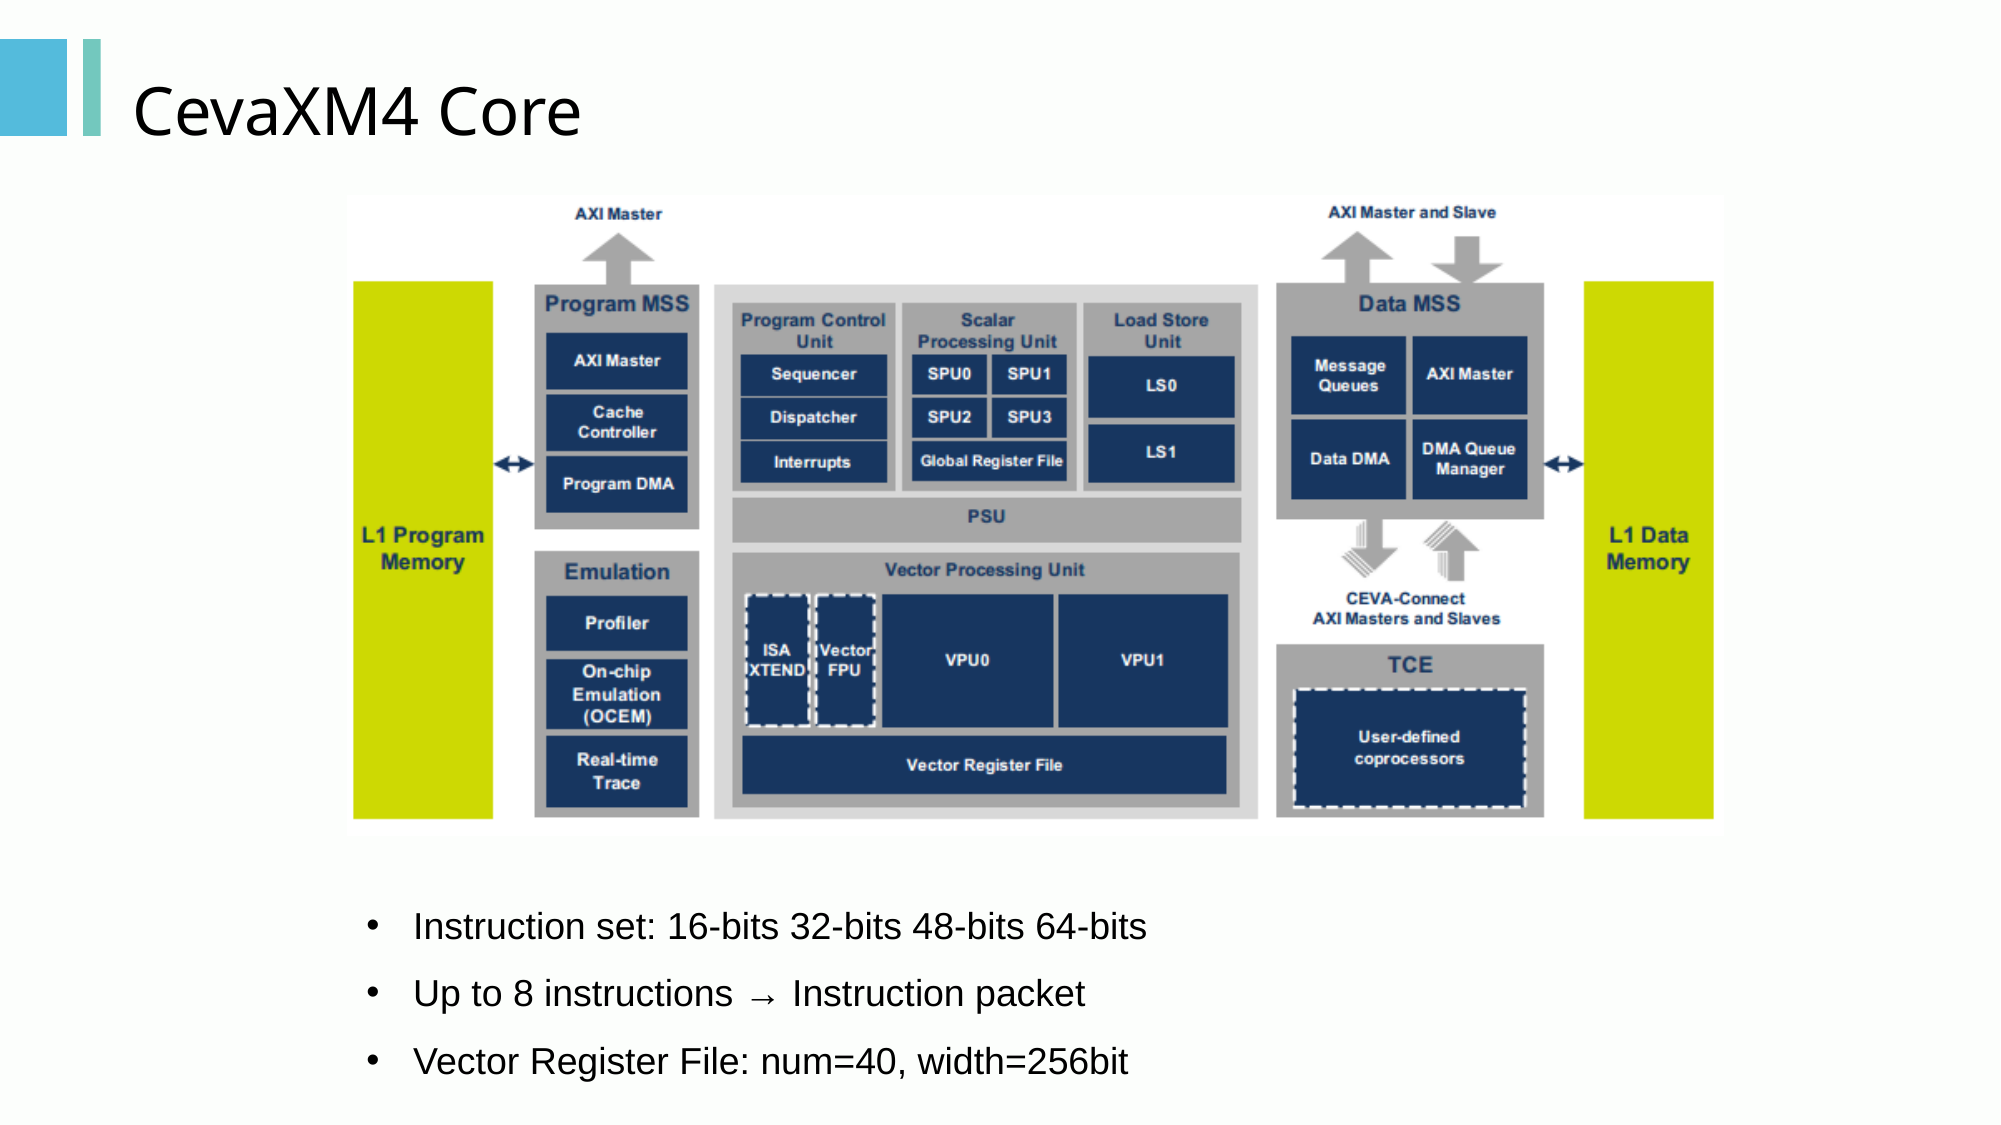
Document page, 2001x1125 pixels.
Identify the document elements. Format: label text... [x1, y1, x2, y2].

picture [347, 195, 1724, 836]
text_box Instruction set: 16-bits 32-bits 48-bits 64-bits Up to 8 instructions → Instruction packet Vector Register File: num=40, width=256bit [351, 871, 1163, 1089]
title CevaXM4 Core [117, 39, 1900, 179]
